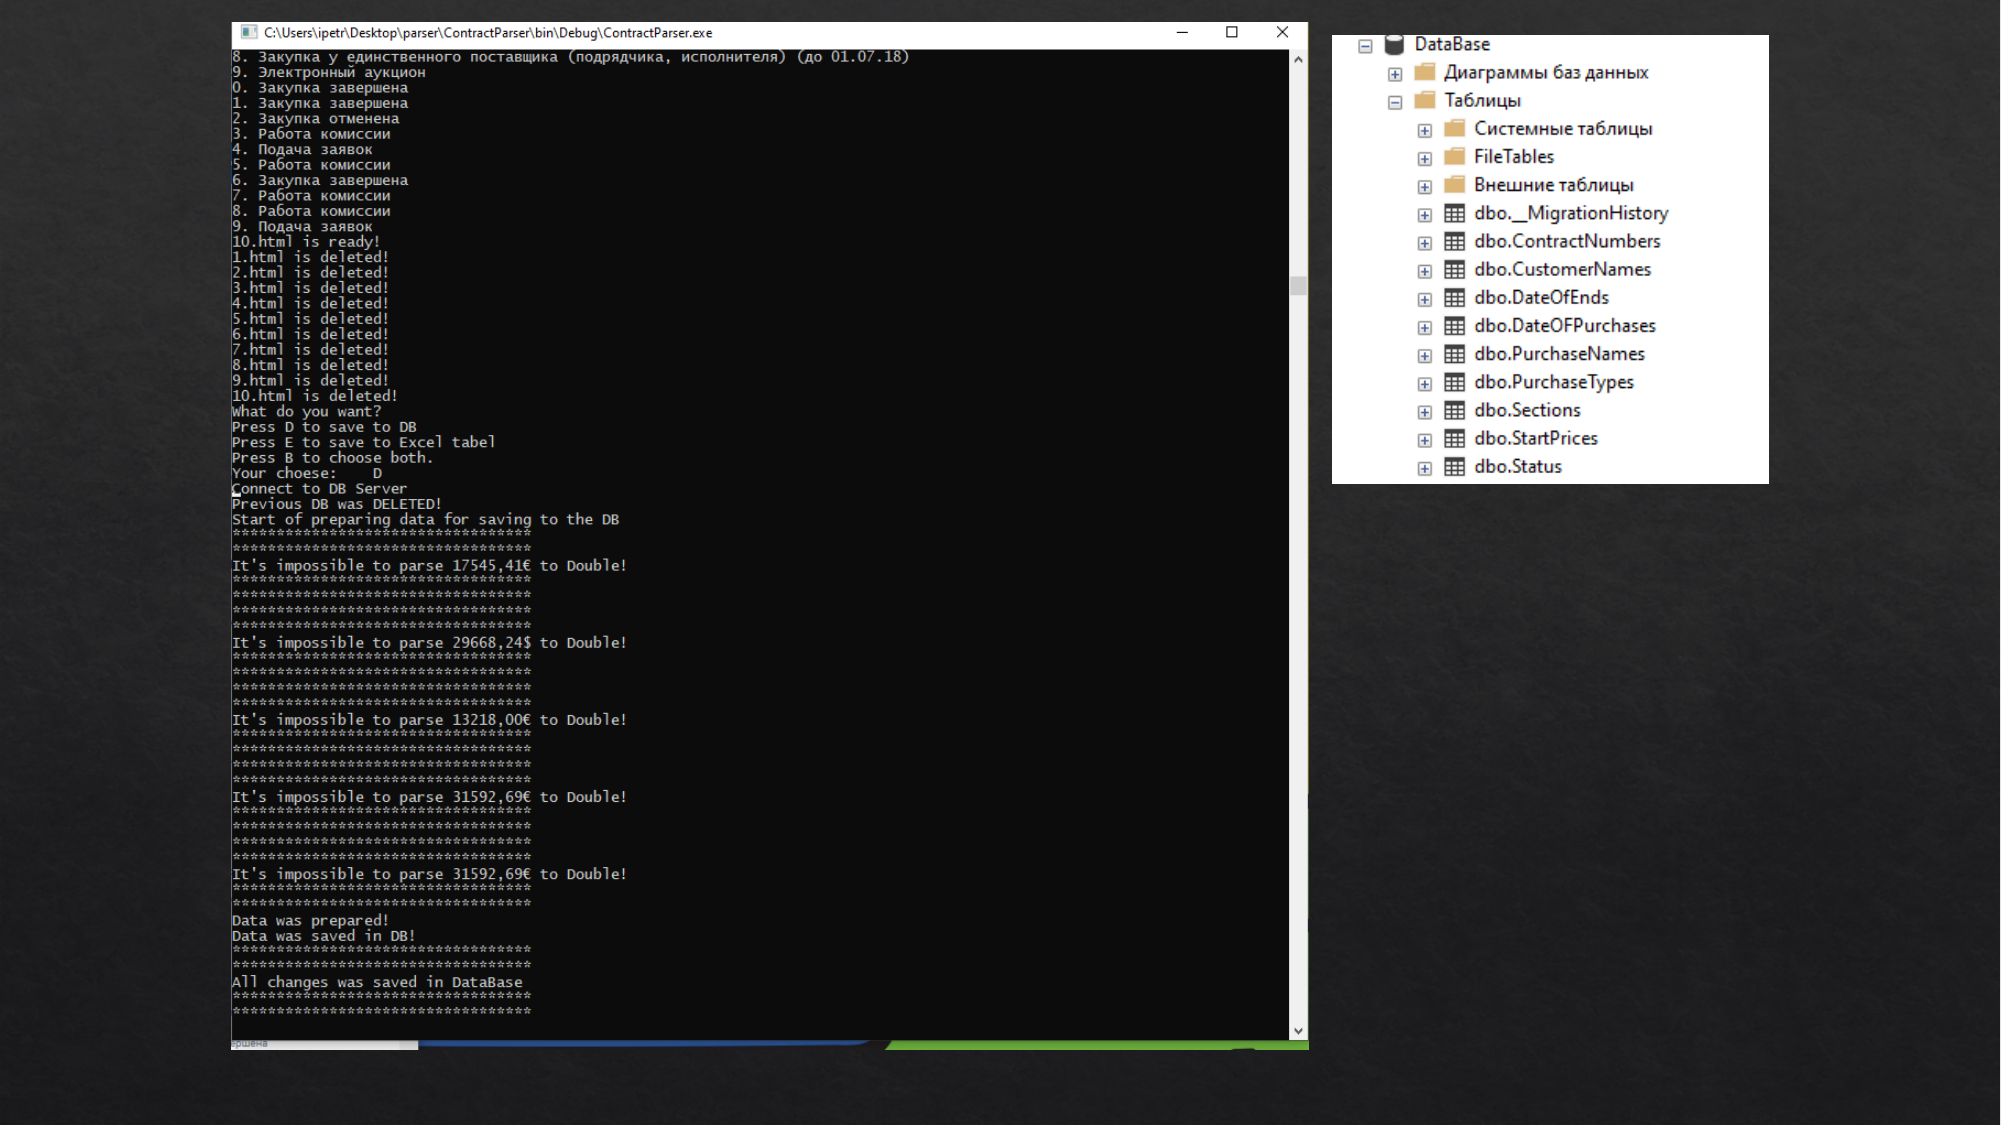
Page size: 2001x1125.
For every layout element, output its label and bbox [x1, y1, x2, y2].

picture [230, 22, 1310, 1051]
picture [1332, 35, 1769, 485]
